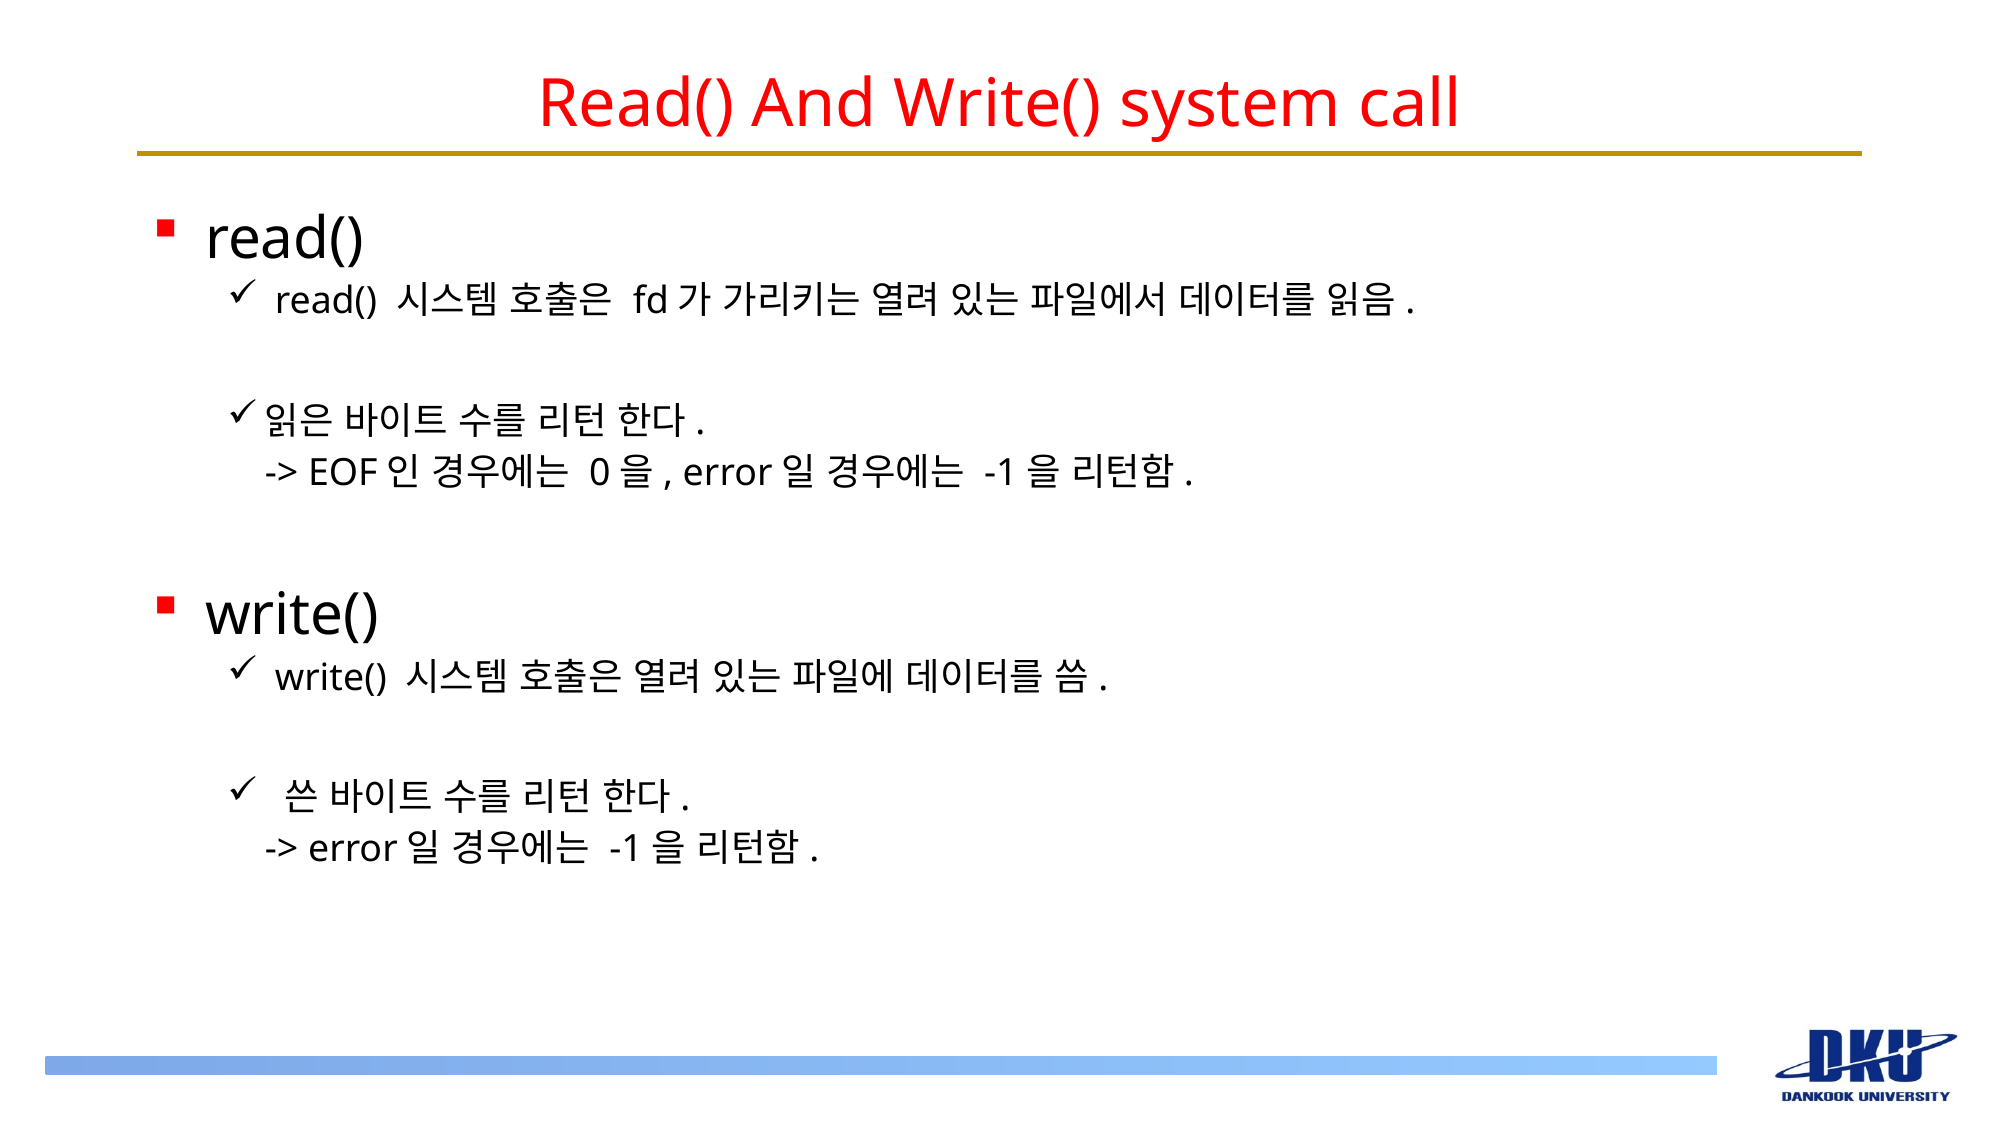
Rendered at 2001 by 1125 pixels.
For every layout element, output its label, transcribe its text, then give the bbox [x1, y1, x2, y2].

table_header Read() And Write() system call [137, 48, 1862, 151]
text_box [45, 1056, 1718, 1075]
picture [1769, 1021, 1970, 1108]
list read() read() 시스템 호출은 fd가 가리키는 열려 있는 파일에서 데이터를 읽음. 읽은 바이트 수를 리턴 한다. -> EOF인 경우에는 0을, error일 경우에는 -1을 리턴함. write() write() 시스템 호출은 열려 있는 파일에 데이터를 씀. 쓴 바이트 수를 리턴 한다. -> error일 경우에는 -1을 리턴함. [137, 200, 1863, 1014]
